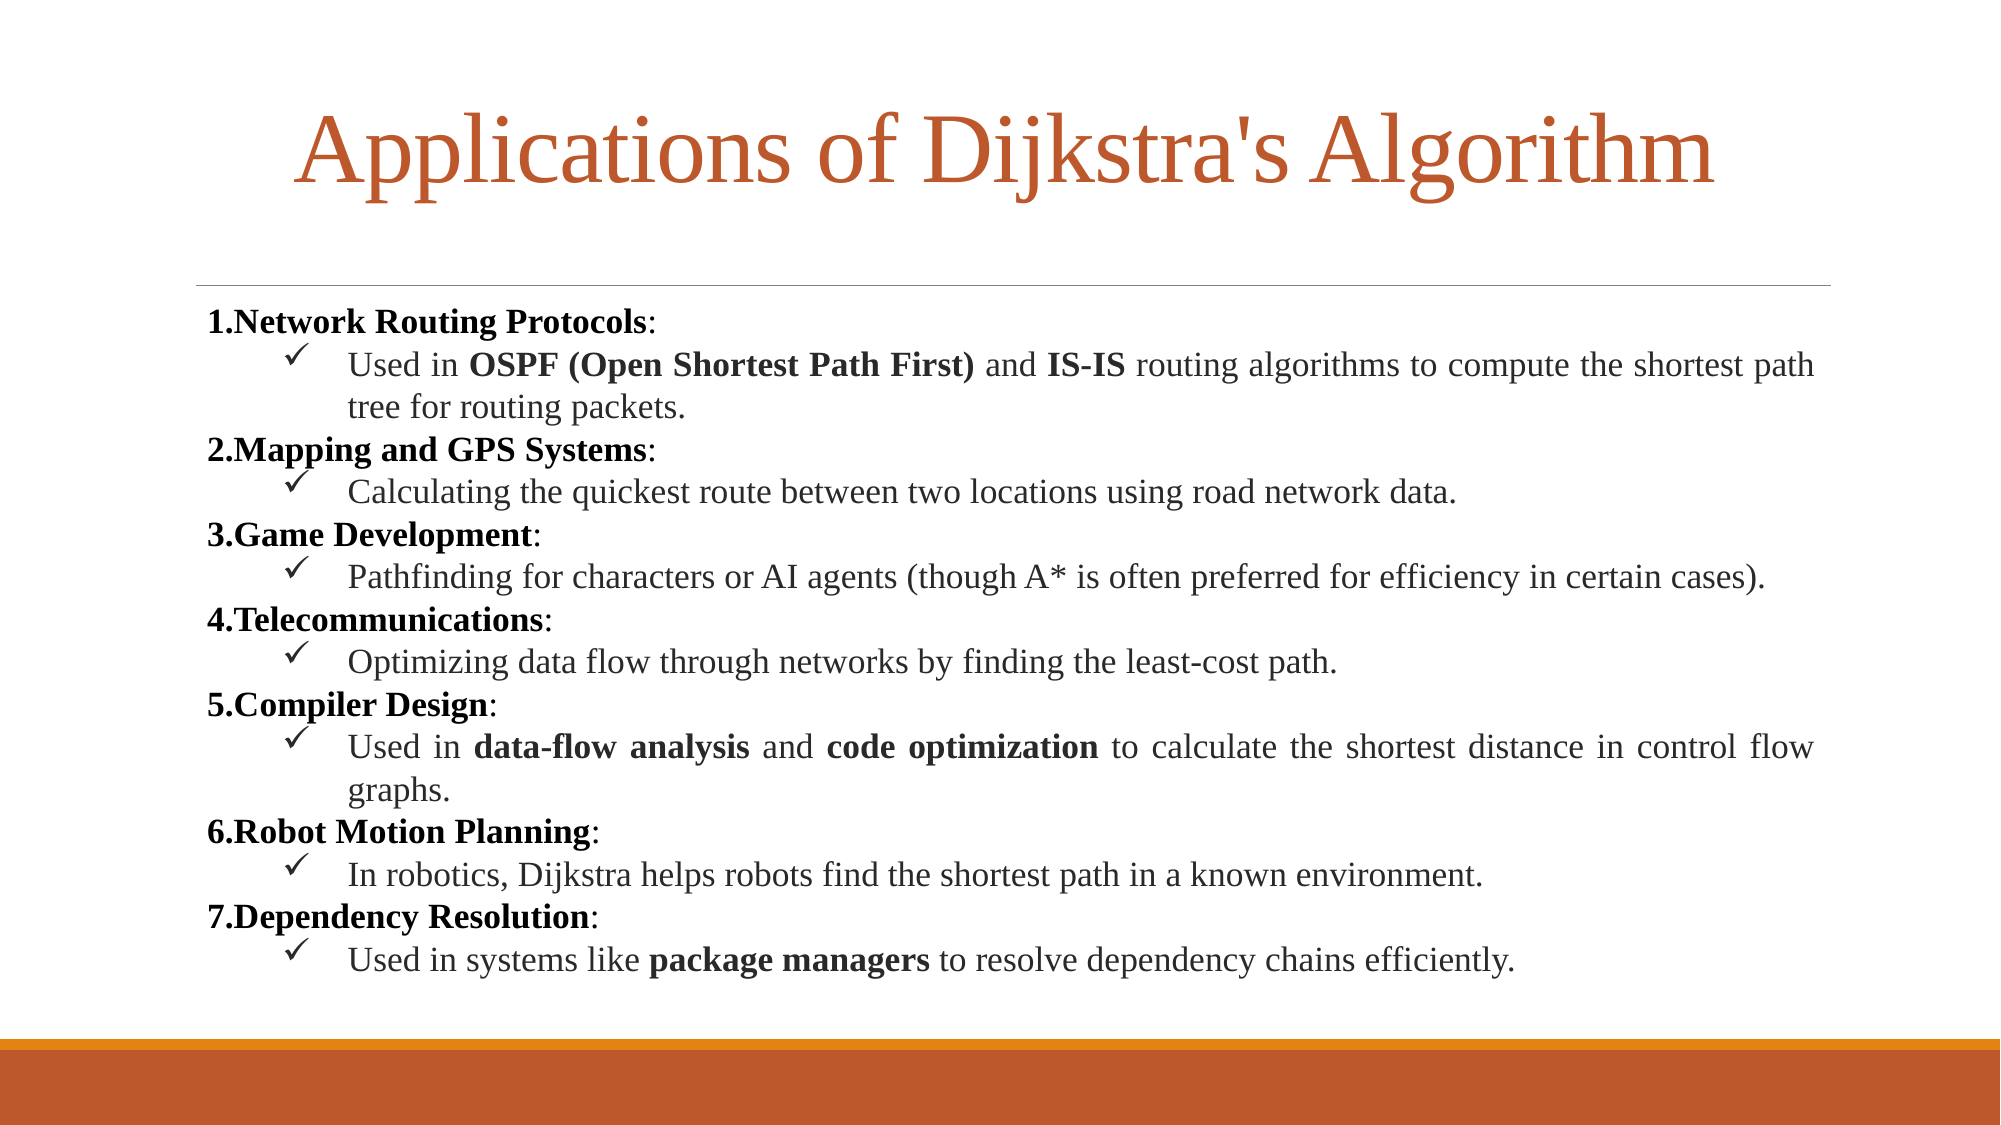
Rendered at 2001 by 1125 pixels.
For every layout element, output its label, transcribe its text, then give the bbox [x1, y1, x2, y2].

text_box Network Routing Protocols: Used in OSPF (Open Shortest Path First) and IS-IS routing algorithms to compute the shortest path tree for routing packets. Mapping and GPS Systems: Calculating the quickest route between two locations using road network data. Game Development: Pathfinding for characters or AI agents (though A* is often preferred for efficiency in certain cases). Telecommunications: Optimizing data flow through networks by finding the least-cost path. Compiler Design: Used in data-flow analysis and code optimization to calculate the shortest distance in control flow graphs. Robot Motion Planning: In robotics, Dijkstra helps robots find the shortest path in a known environment. Dependency Resolution: Used in systems like package managers to resolve dependency chains efficiently. [192, 290, 1830, 986]
title Applications of Dijkstra's Algorithm [180, 74, 1830, 210]
